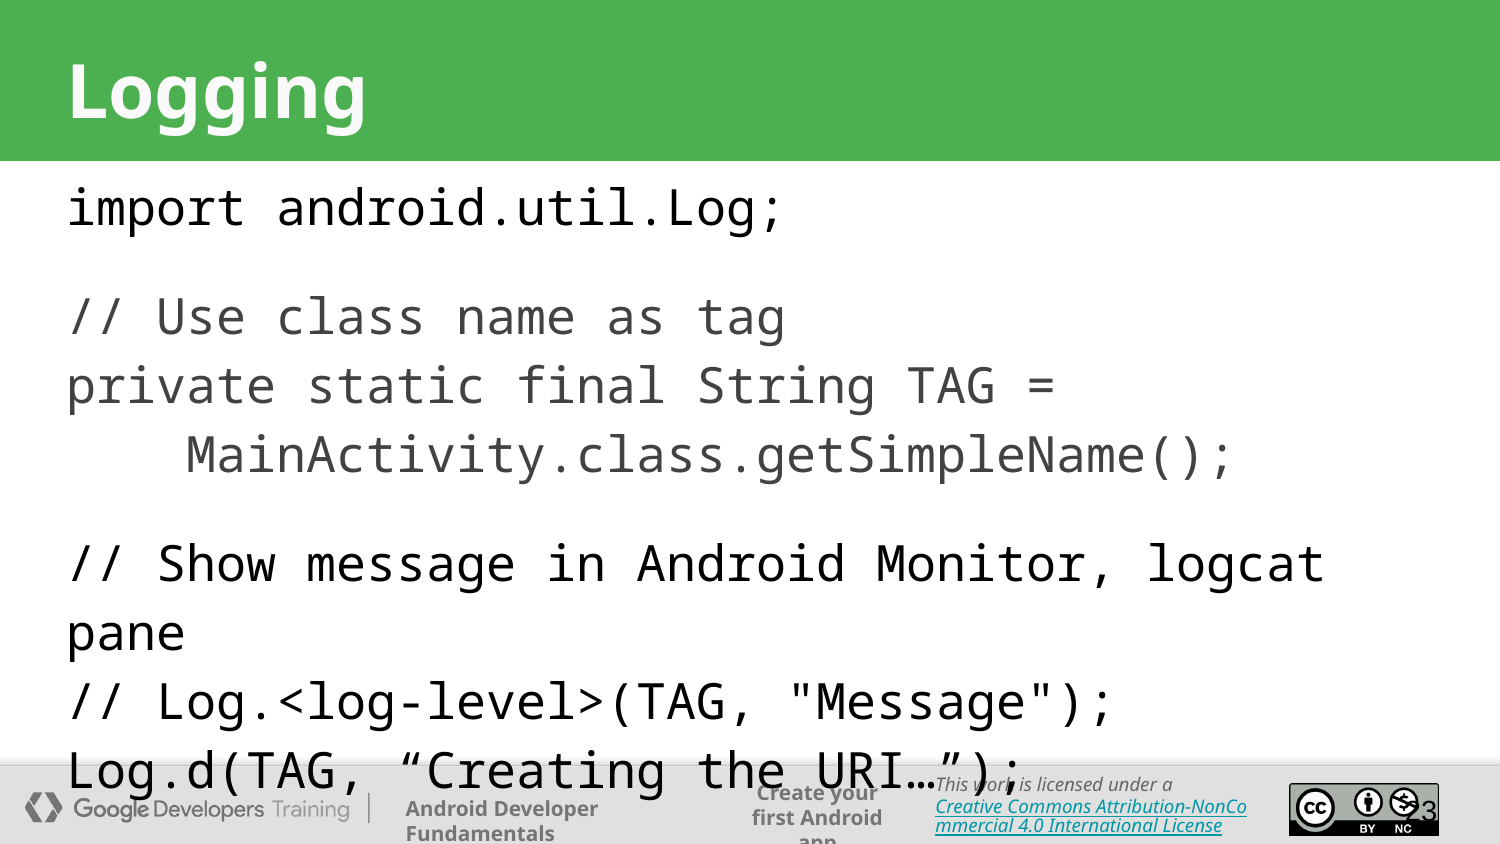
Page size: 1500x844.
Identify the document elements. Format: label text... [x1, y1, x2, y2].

picture [0, 161, 1500, 844]
list import android.util.Log; // Use class name as tag private static final String TAG = MainActivity.class.getSimpleName(); // Show message in Android Monitor, logcat pane // Log.<log-level>(TAG, "Message"); Log.d(TAG, “Creating the URI…”); [51, 151, 1449, 753]
title Logging [51, 28, 1449, 122]
slide_number ‹#› [1389, 777, 1480, 842]
